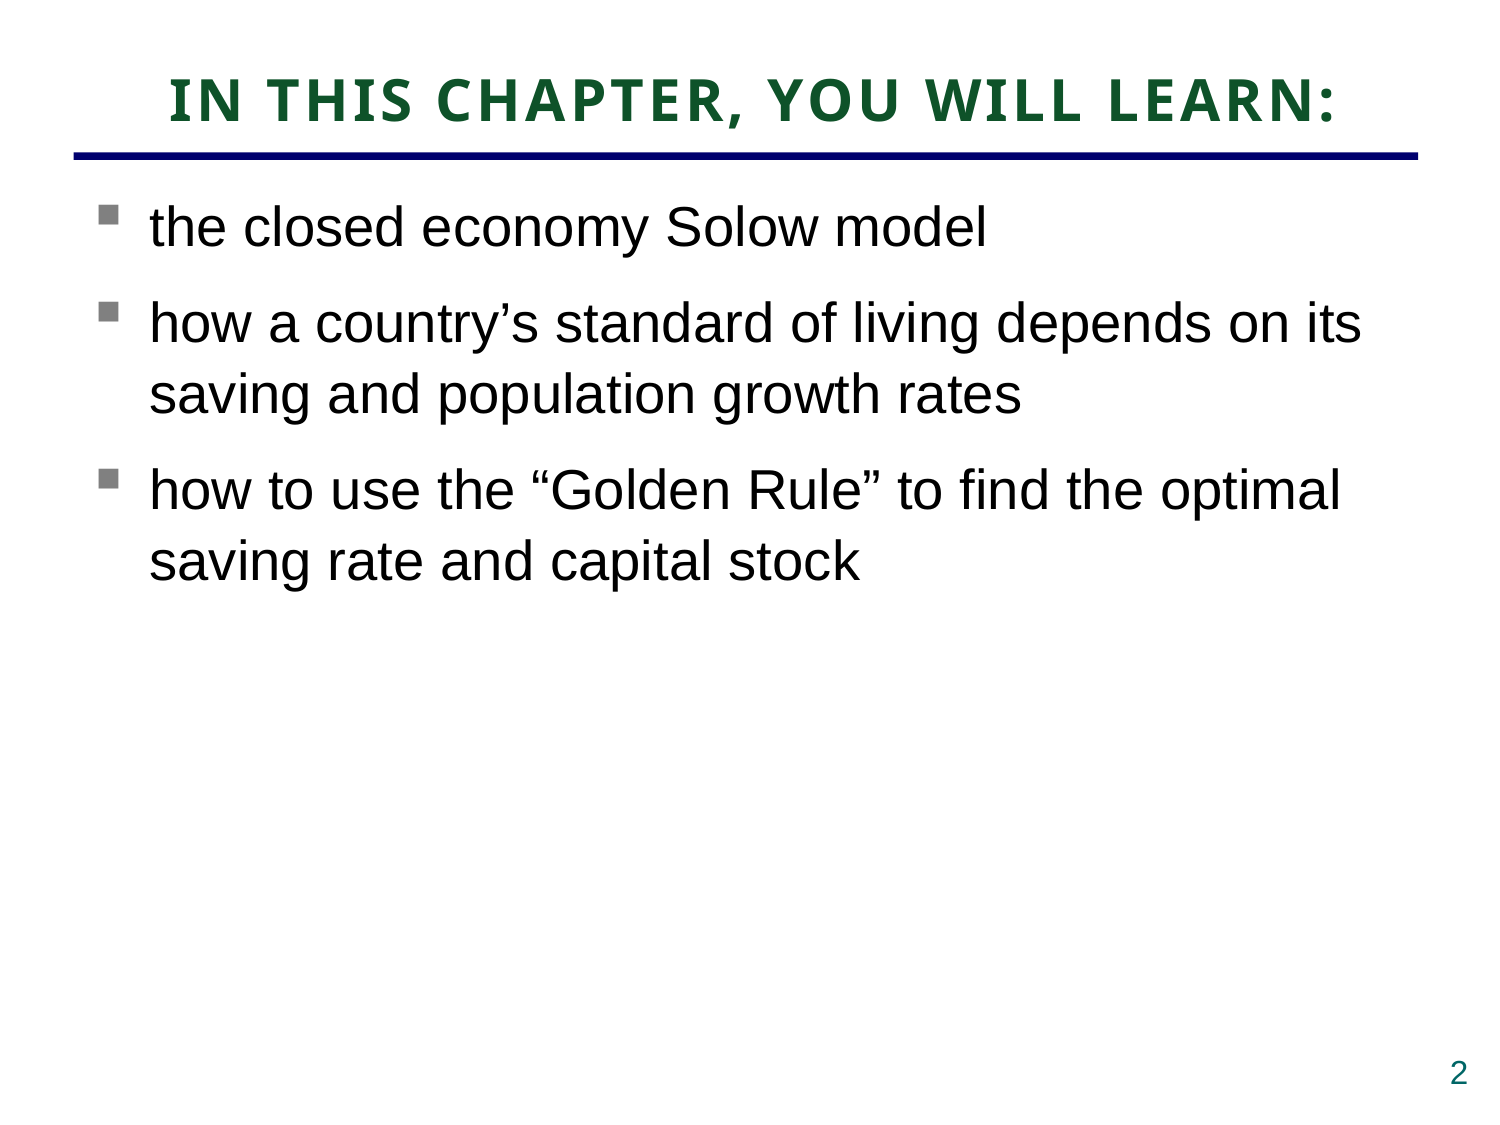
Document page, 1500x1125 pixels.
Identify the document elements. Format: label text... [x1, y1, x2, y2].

text_box 1 [1386, 1051, 1469, 1100]
text_box [72, 150, 1420, 162]
title IN THIS CHAPTER, YOU WILL LEARN: [76, 50, 1430, 143]
list the closed economy Solow model how a country’s standard of living depends on its saving and population growth rates how to use the “Golden Rule” to find the optimal saving rate and capital stock [78, 179, 1425, 1033]
